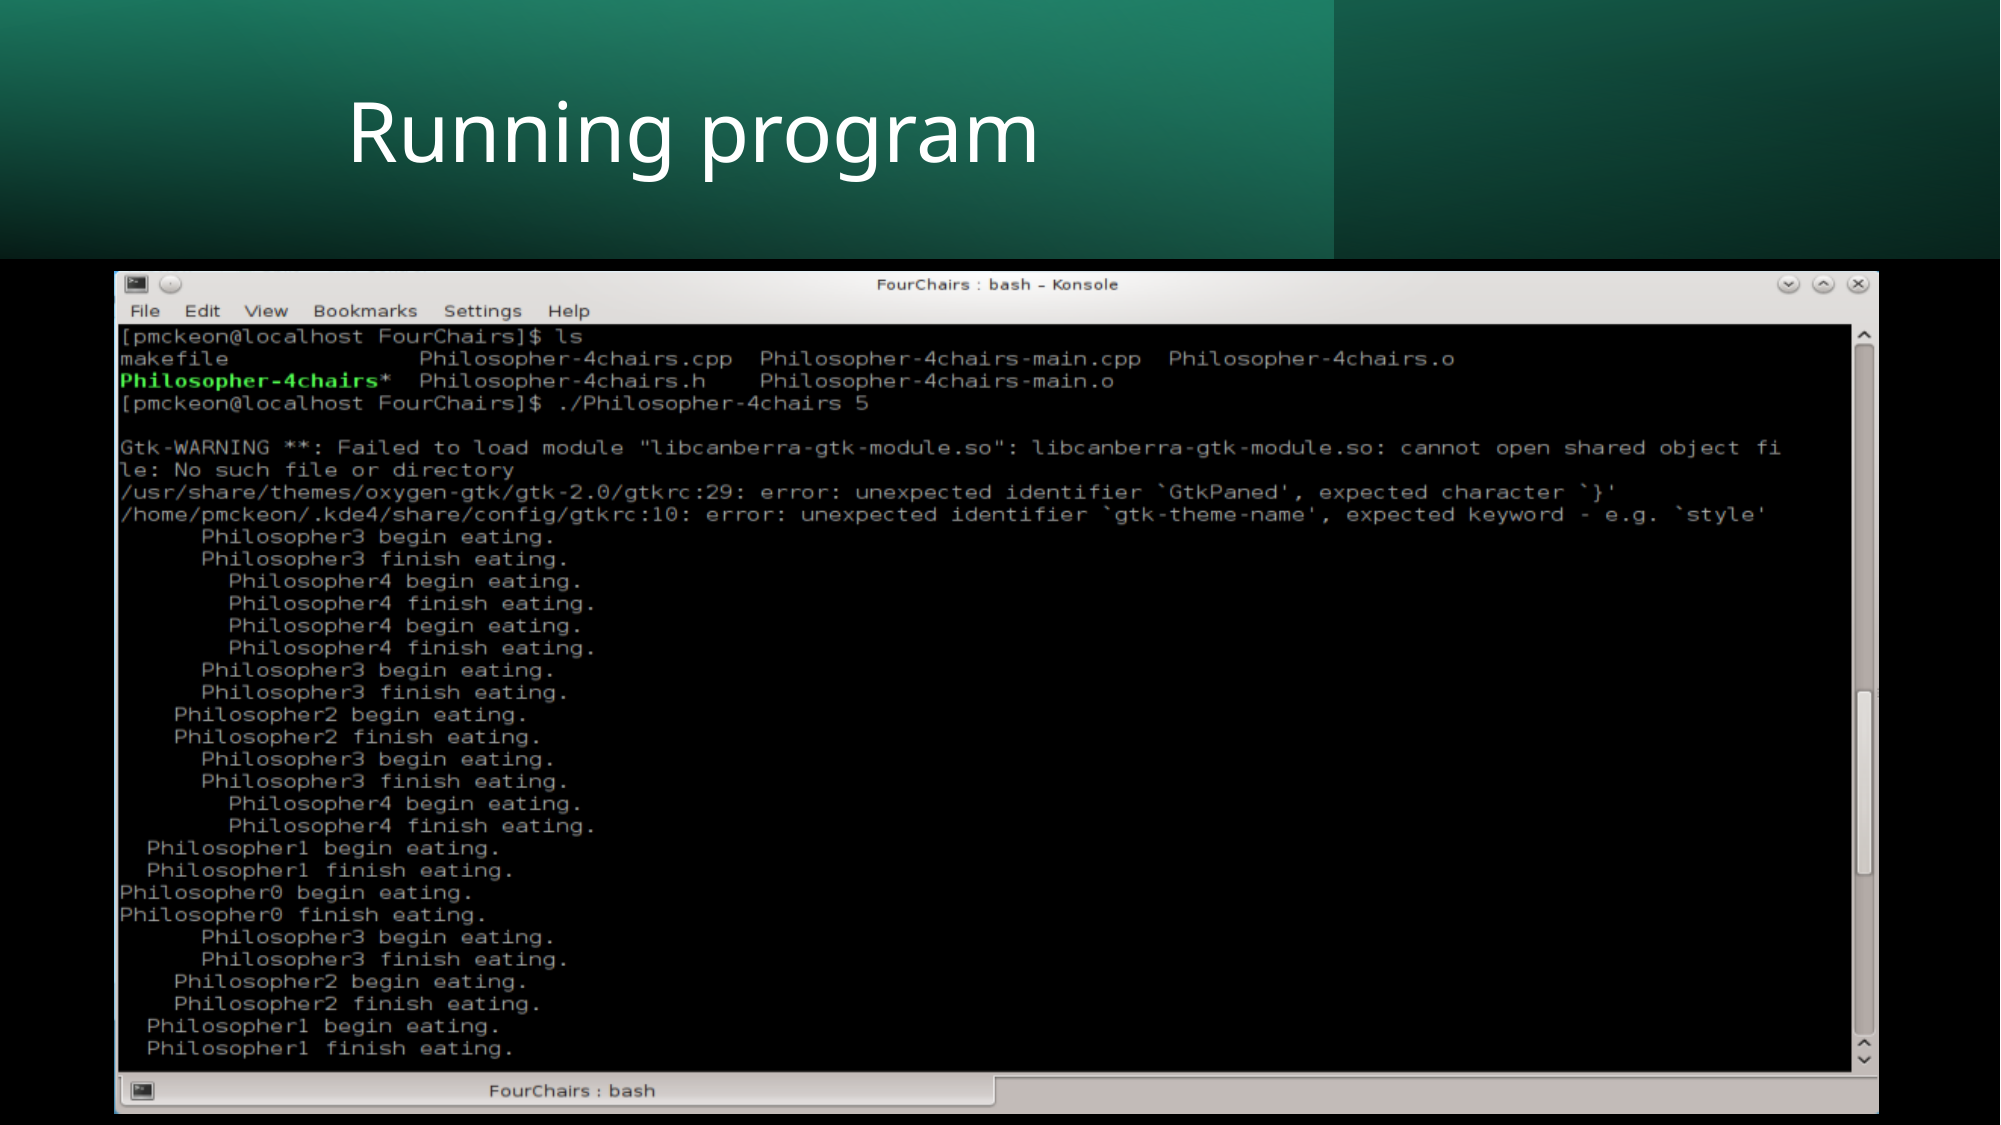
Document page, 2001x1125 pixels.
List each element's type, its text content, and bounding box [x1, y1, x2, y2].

text_box [0, 260, 2000, 1125]
title Running program [114, 40, 1274, 231]
picture [114, 271, 1879, 1115]
text_box [0, 0, 2000, 259]
